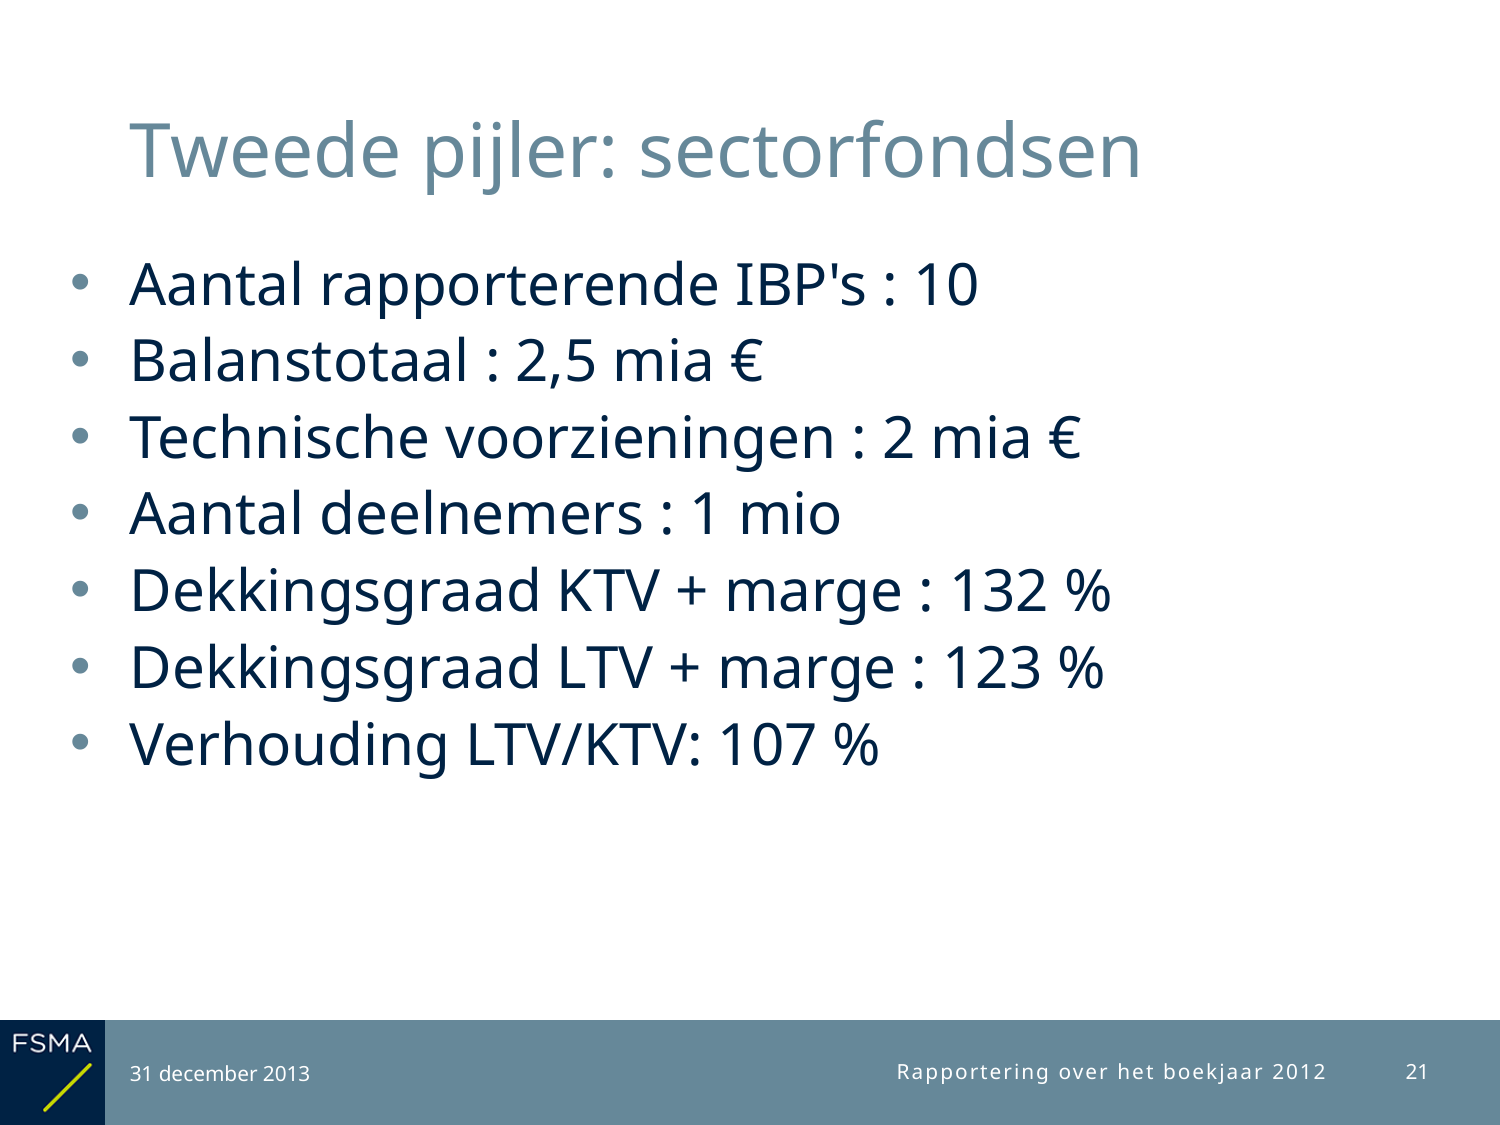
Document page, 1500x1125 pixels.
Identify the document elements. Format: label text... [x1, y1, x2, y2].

footer Rapportering over het boekjaar 2012 [395, 1020, 1326, 1125]
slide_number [129, 1020, 395, 1125]
title Tweede pijler: sectorfondsen [129, 30, 1425, 193]
list Aantal rapporterende IBP's : 10 Balanstotaal : 2,5 mia € Technische voorzieningen : 2 mia € Aantal deelnemers : 1 mio Dekkingsgraad KTV + marge : 132 % Dekkingsgraad LTV + marge : 123 % Verhouding LTV/KTV: 107 % [70, 252, 1425, 947]
picture [0, 1020, 105, 1125]
slide_number 21 [1355, 1020, 1430, 1125]
